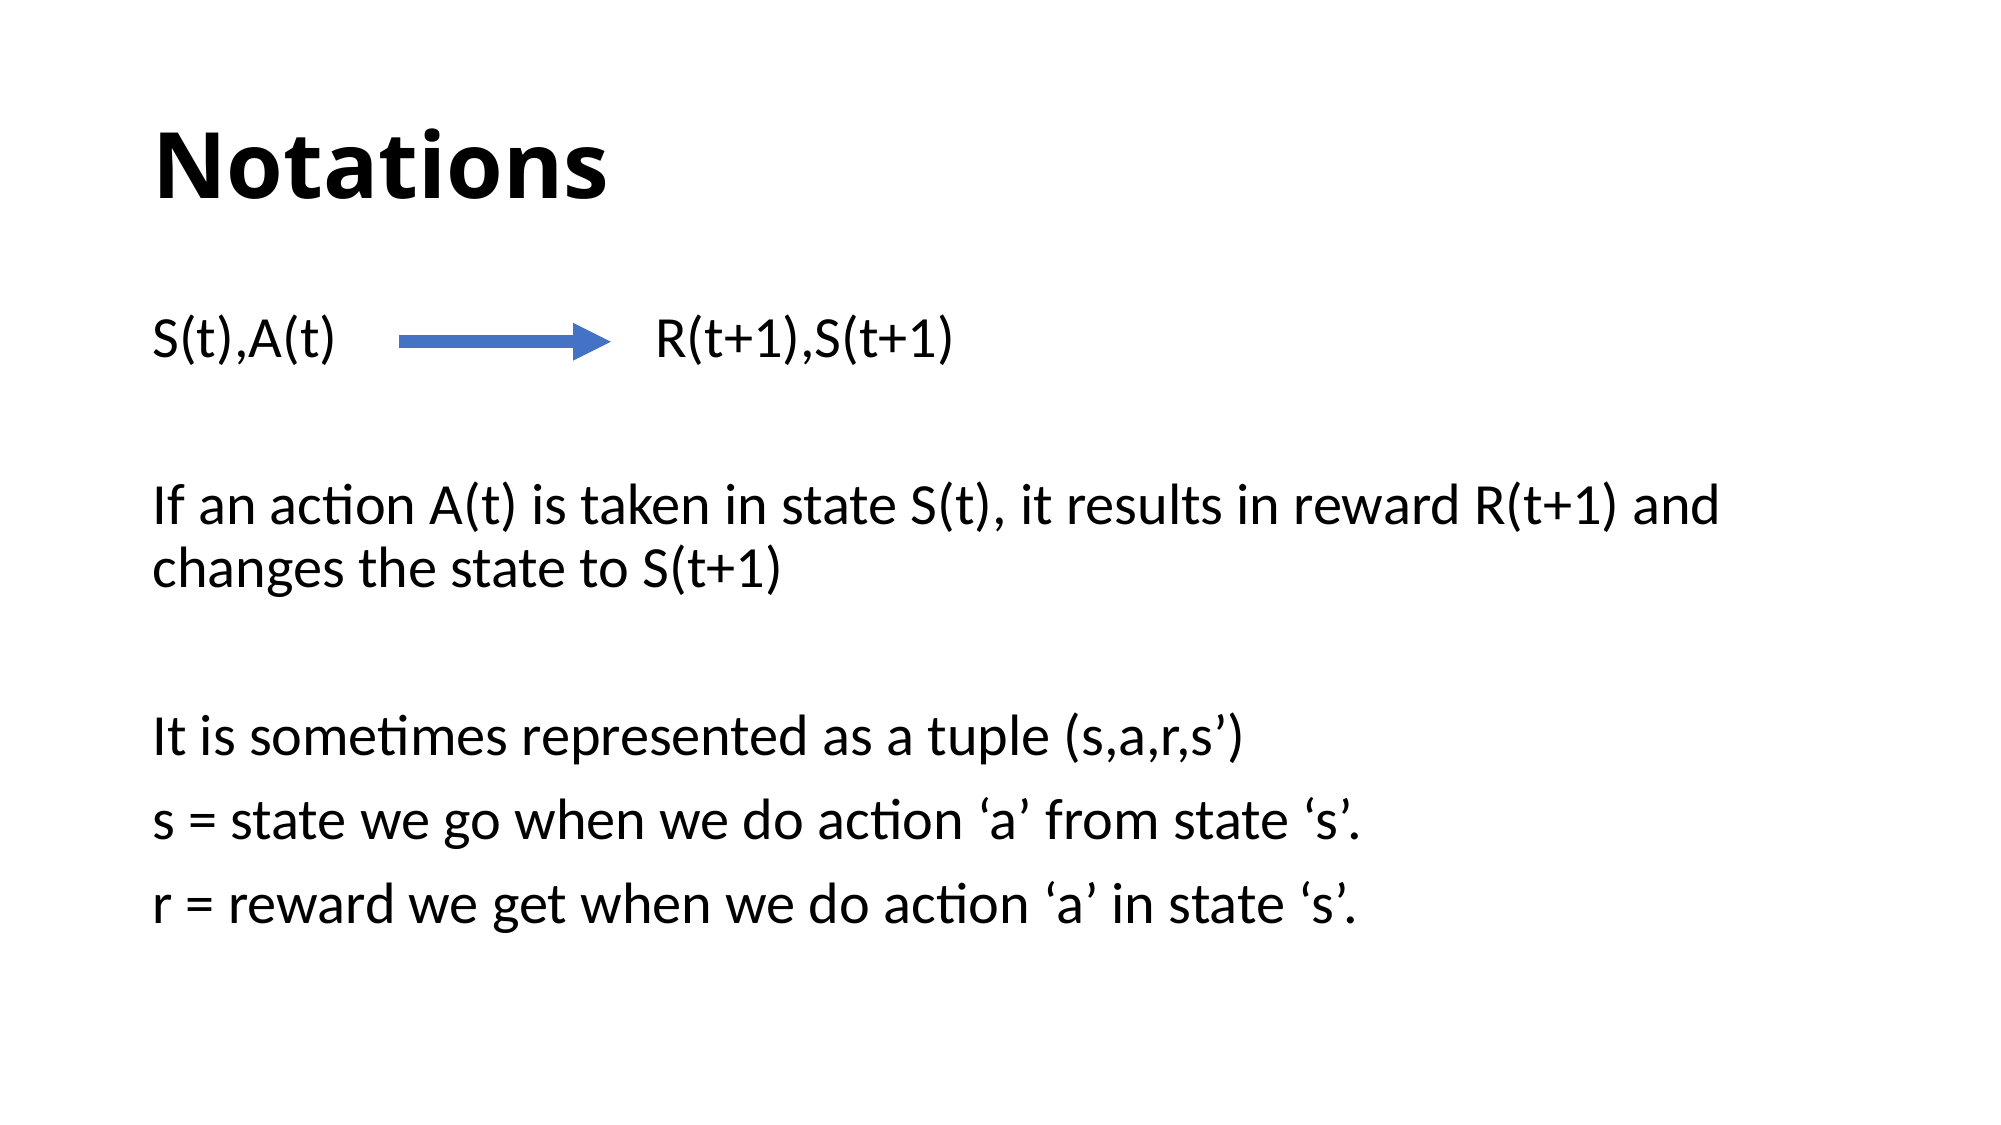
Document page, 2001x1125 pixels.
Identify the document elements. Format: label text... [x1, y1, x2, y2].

list S(t),A(t) R(t+1),S(t+1) If an action A(t) is taken in state S(t), it results in reward R(t+1) and changes the state to S(t+1) It is sometimes represented as a tuple (s,a,r,s’) s = state we go when we do action ‘a’ from state ‘s’. r = reward we get when we do action ‘a’ in state ‘s’. [137, 299, 1863, 1014]
title Notations [137, 59, 1863, 278]
